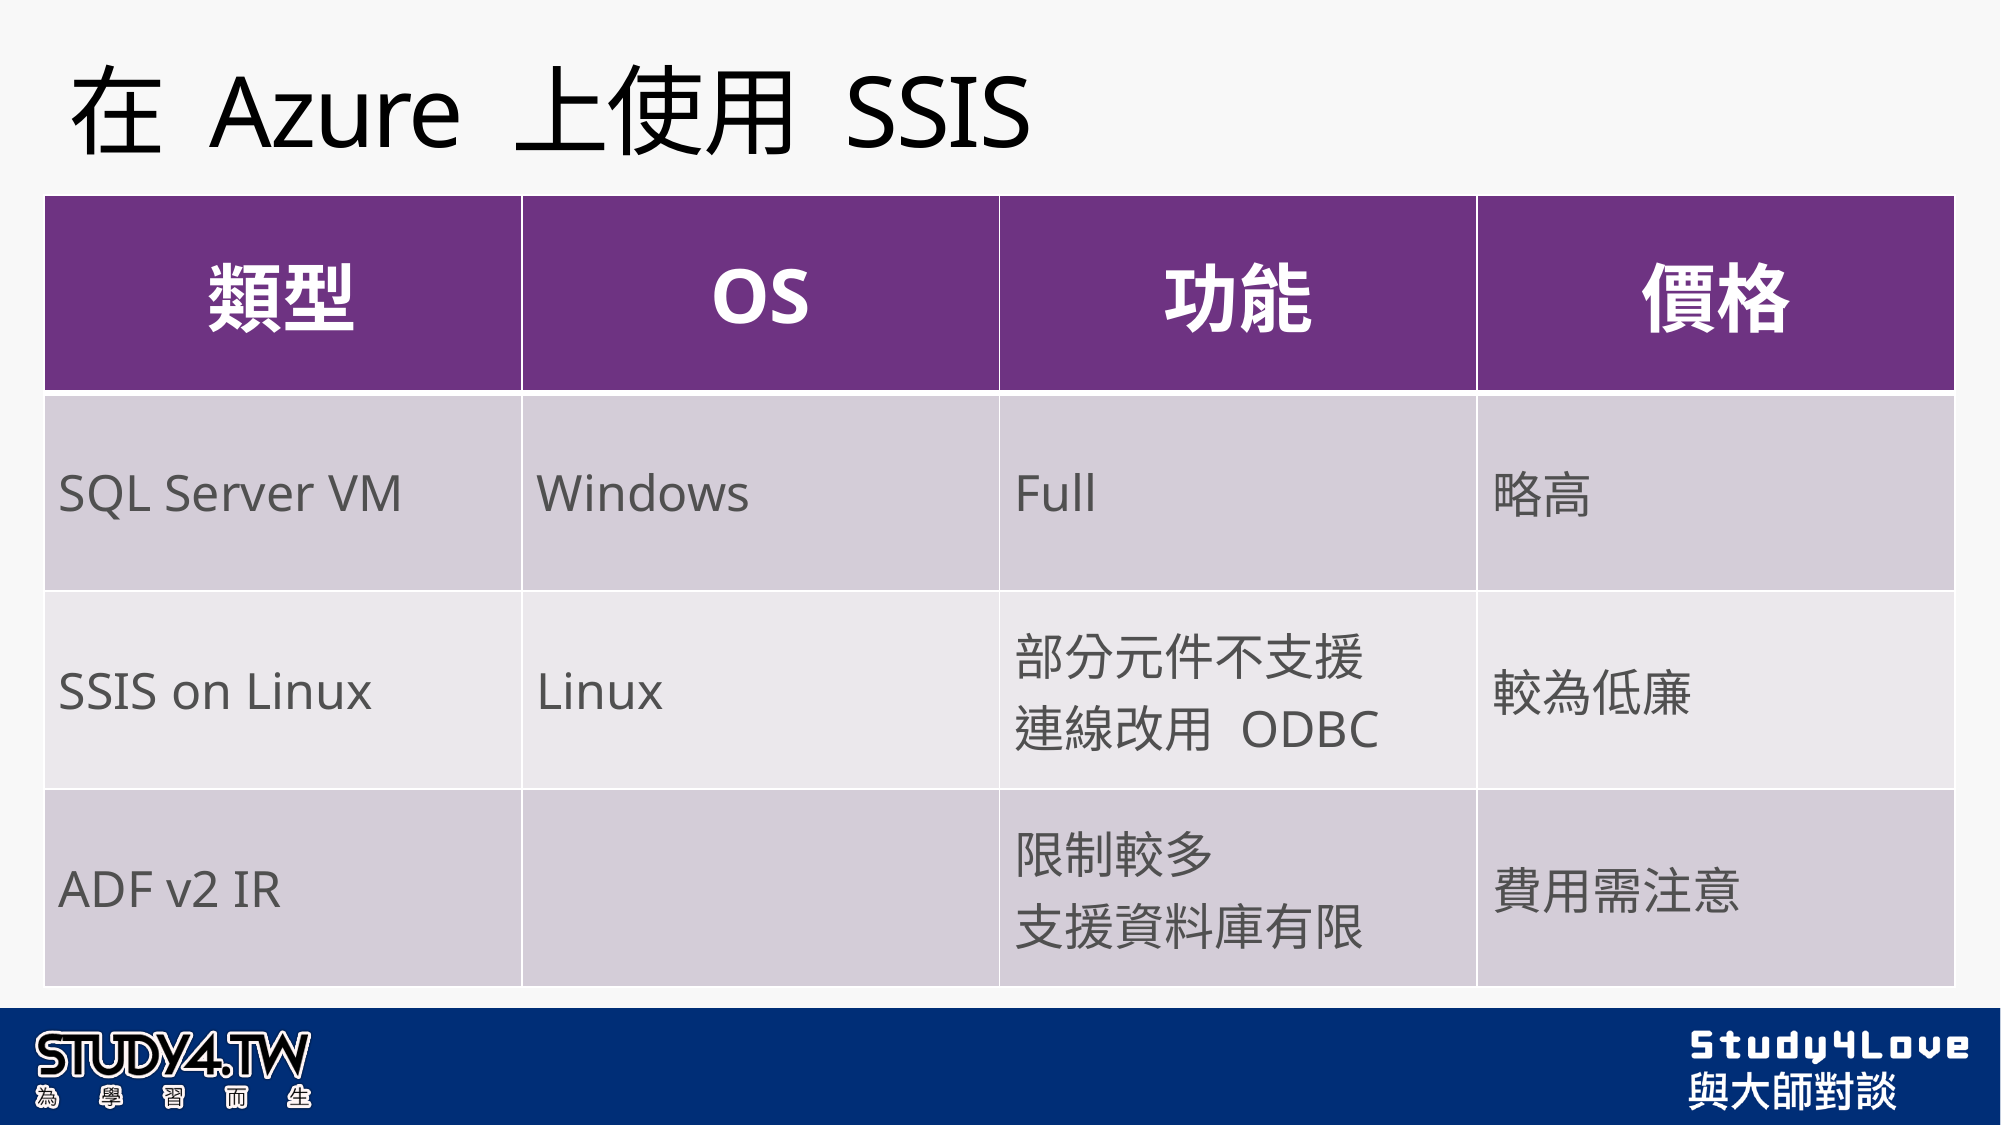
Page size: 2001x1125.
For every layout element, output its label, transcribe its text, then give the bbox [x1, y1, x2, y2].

table_cell SQL Server VM [45, 396, 521, 590]
table_cell 費用需注意 [1478, 790, 1954, 986]
table_cell 略高 [1478, 396, 1954, 590]
table_header 類型 [45, 196, 521, 390]
table_header 功能 [1000, 196, 1476, 390]
table_cell 部分元件不支援 連線改用 ODBC [1000, 592, 1476, 788]
title 在 Azure 上使用 SSIS [44, 47, 1957, 196]
table_cell Linux [523, 592, 999, 788]
table_cell SSIS on Linux [45, 592, 521, 788]
table_cell [523, 790, 999, 986]
table_header 價格 [1478, 196, 1954, 390]
table_cell Full [1000, 396, 1476, 590]
table_cell ADF v2 IR [45, 790, 521, 986]
table_cell 限制較多 支援資料庫有限 [1000, 790, 1476, 986]
picture [1678, 1017, 1975, 1121]
table_cell Windows [523, 396, 999, 590]
table_cell 較為低廉 [1478, 592, 1954, 788]
table_header OS [523, 196, 999, 390]
picture [25, 1018, 322, 1115]
